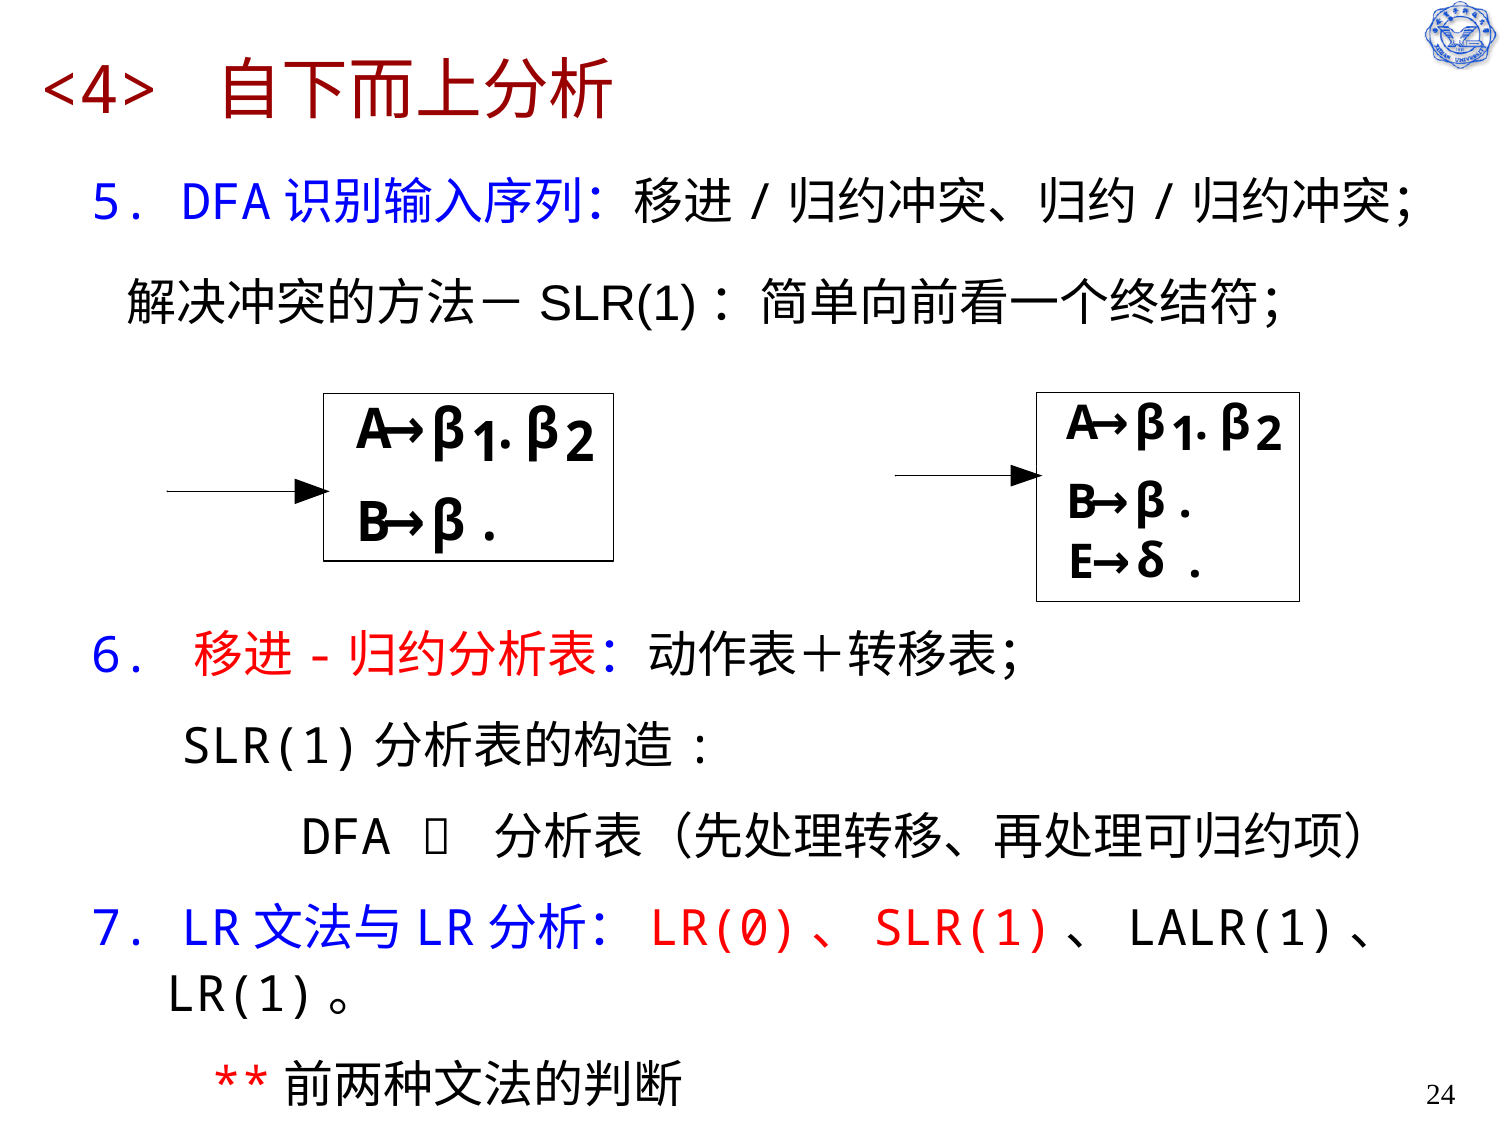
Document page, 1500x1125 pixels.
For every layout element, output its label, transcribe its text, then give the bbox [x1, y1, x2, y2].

text_box <4> 自下而上分析 [24, 37, 703, 138]
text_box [123, 385, 622, 578]
text_box 6. 移进-归约分析表：动作表＋转移表； SLR(1)分析表的构造: DFA  分析表（先处理转移、再处理可归约项） 7. LR文法与LR分析：LR(0)、SLR(1)、LALR(1)、LR(1)。 **前两种文法的判断 [76, 609, 1427, 1120]
slide_number 24 [1427, 1042, 1471, 1118]
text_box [856, 384, 1307, 610]
text_box 5. DFA识别输入序列：移进/归约冲突、归约/归约冲突； [76, 149, 1436, 237]
picture [1423, 0, 1500, 70]
text_box 解决冲突的方法－SLR(1)：简单向前看一个终结符； [112, 263, 1318, 338]
